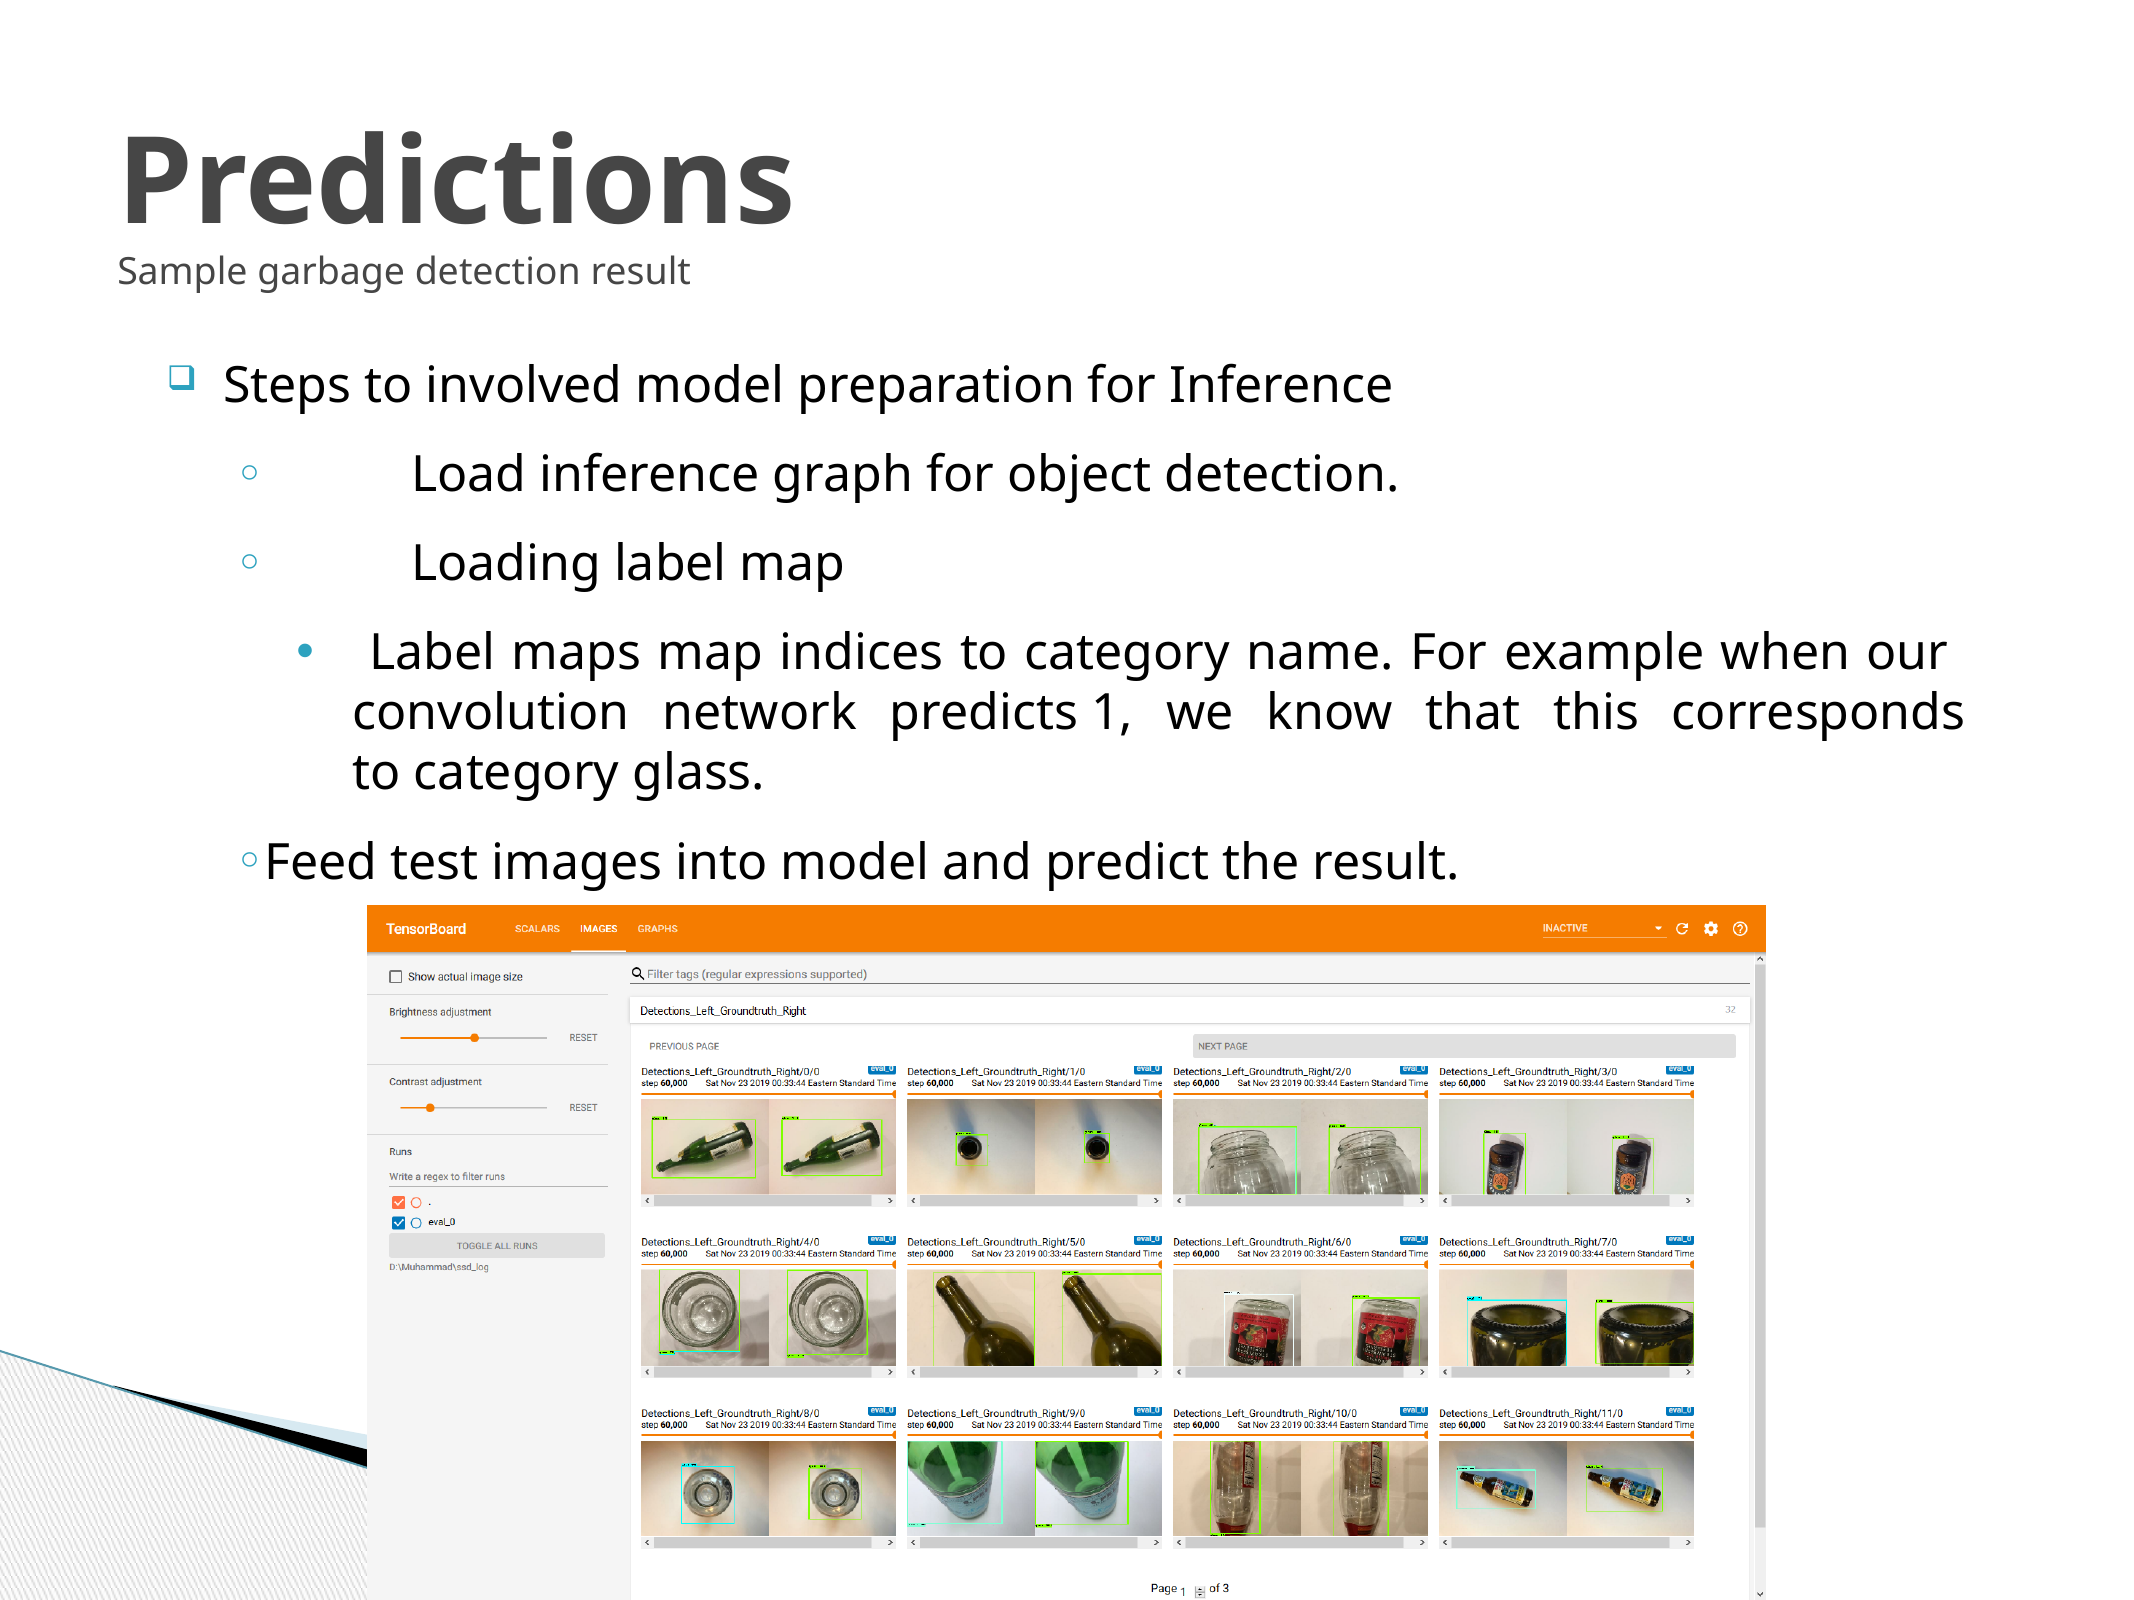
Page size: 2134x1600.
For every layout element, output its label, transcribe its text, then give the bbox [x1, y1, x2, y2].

title Predictions Sample garbage detection result [106, 63, 2028, 332]
picture [0, 905, 1766, 1600]
list Steps to involved model preparation for Inference Load inference graph for object detection. Loading label map Label maps map indices to category name. For example when our convolution network predicts 1, we know that this corresponds to category glass. Feed test images into model and predict the result. [155, 341, 1978, 1458]
